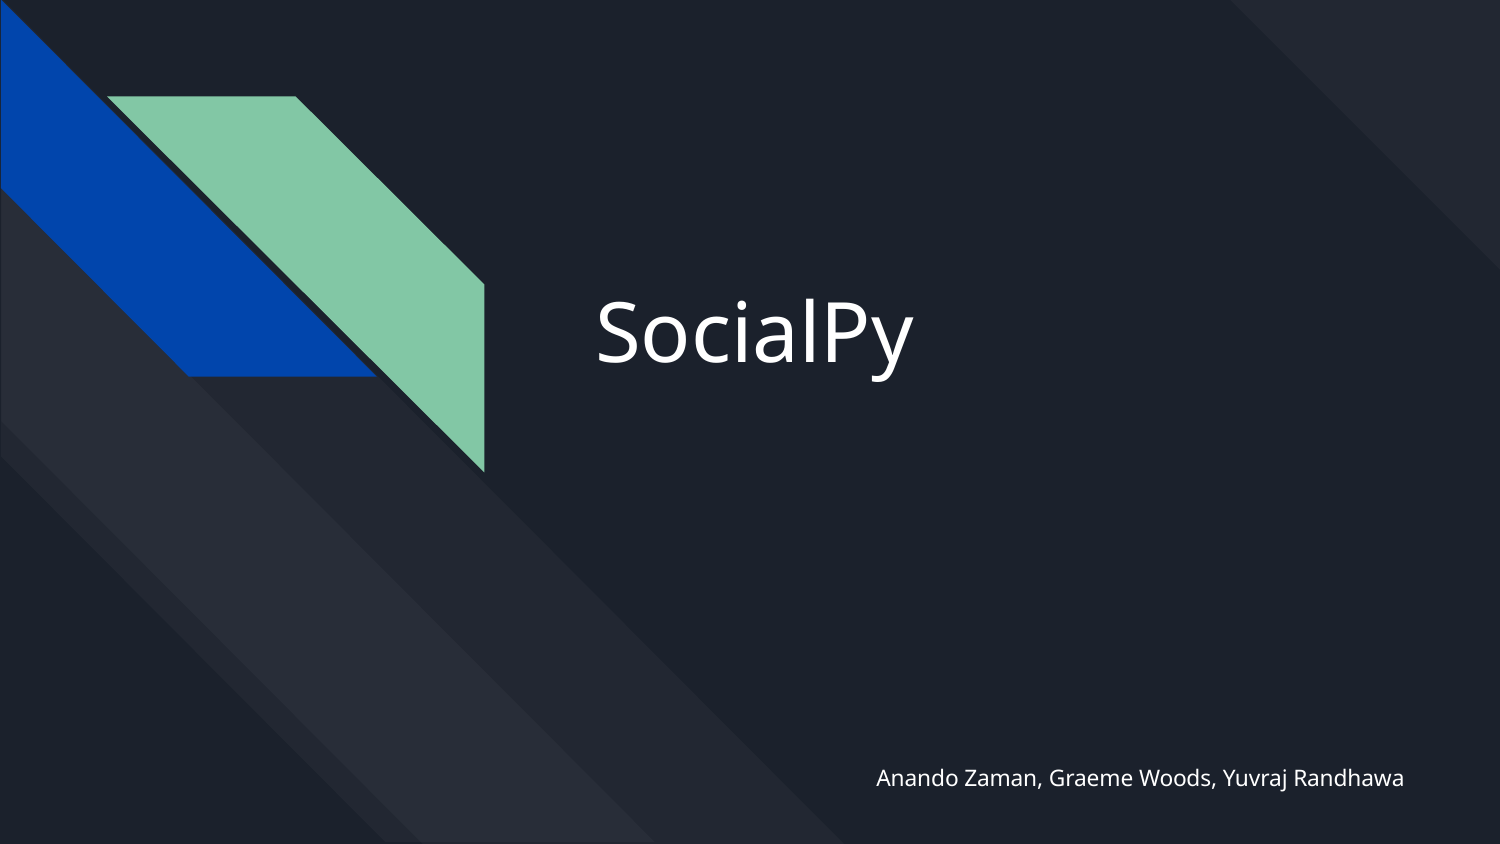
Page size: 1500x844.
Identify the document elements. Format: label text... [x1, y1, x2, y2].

title SocialPy [580, 258, 1404, 518]
subtitle Anando Zaman, Graeme Woods, Yuvraj Randhawa [861, 747, 1500, 831]
